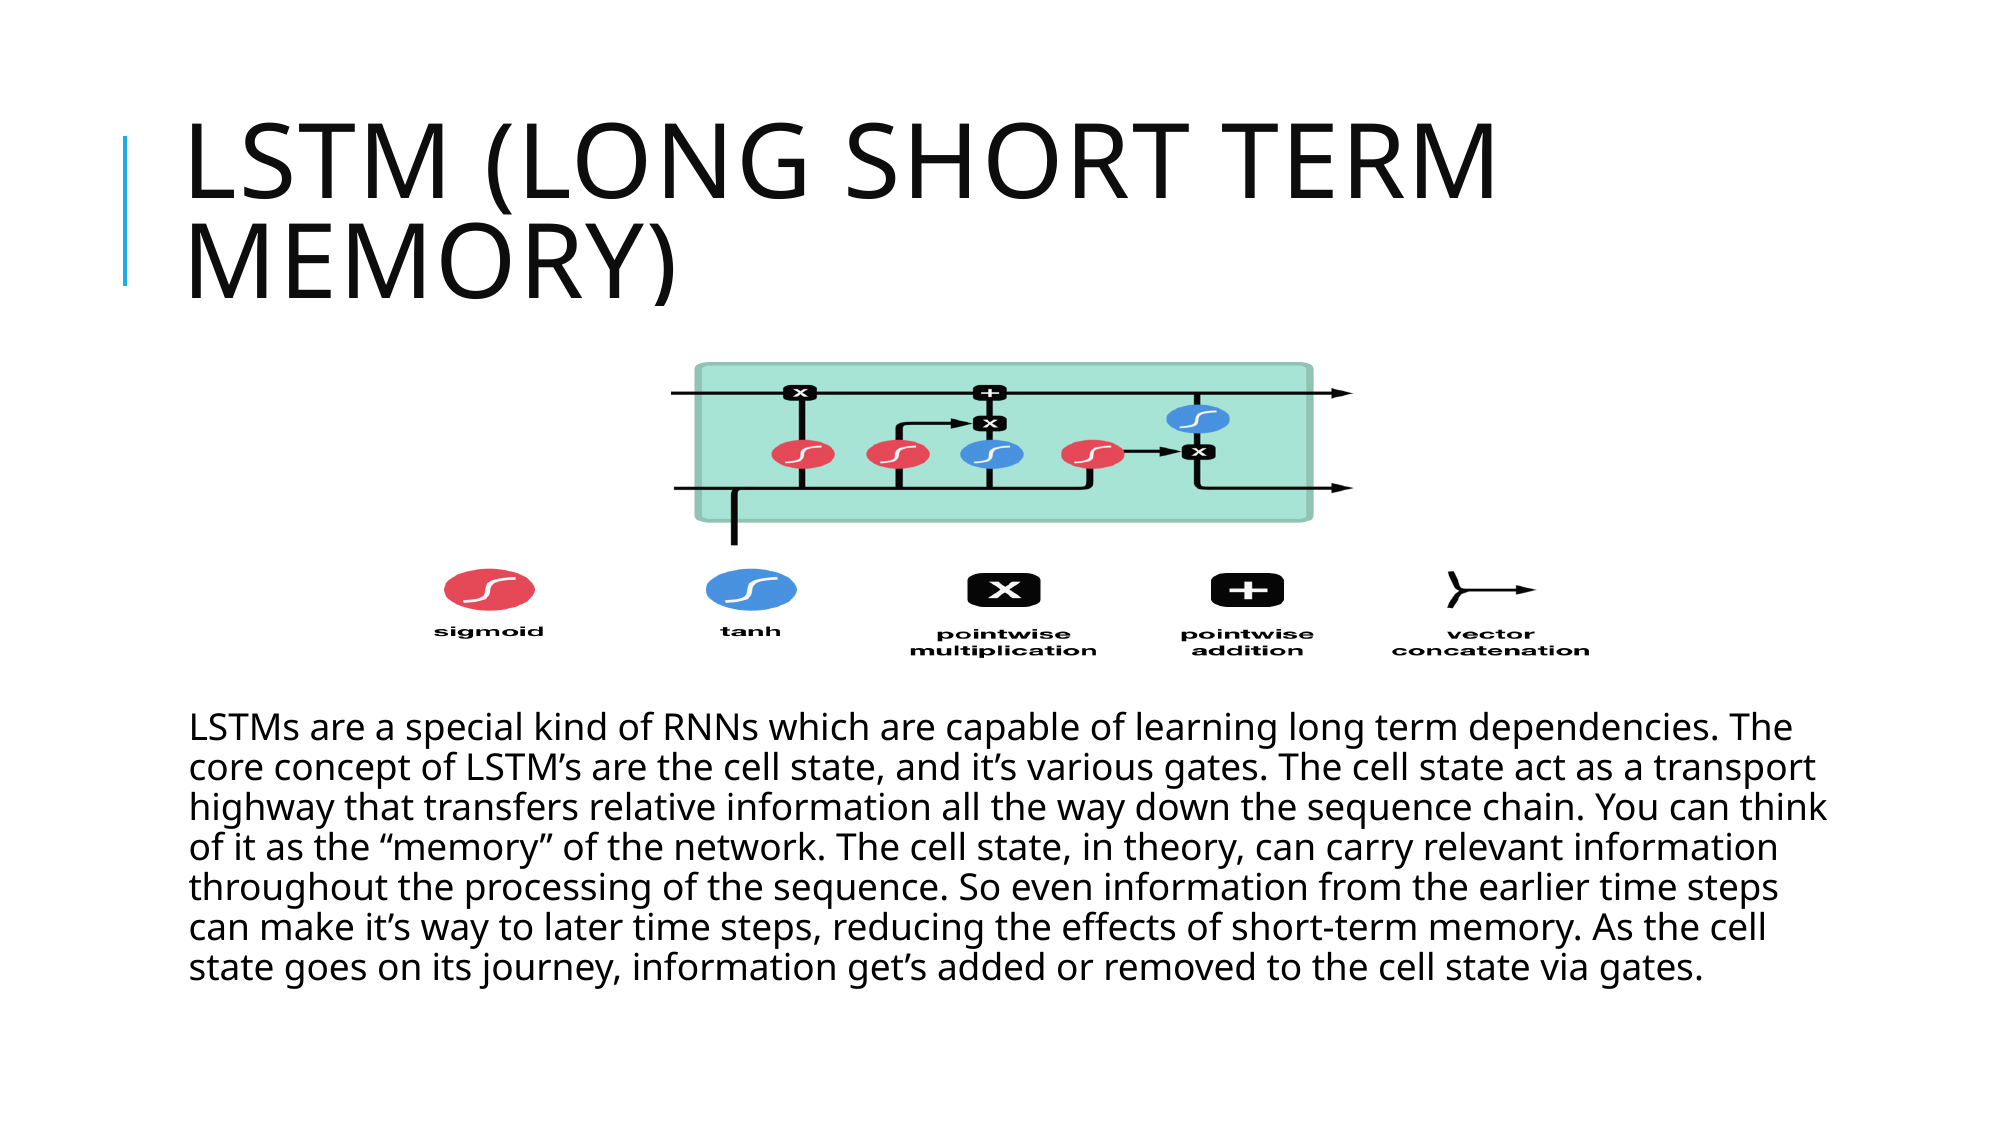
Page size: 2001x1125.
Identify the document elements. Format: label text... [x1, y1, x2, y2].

picture [372, 306, 1668, 667]
list LSTMs are a special kind of RNNs which are capable of learning long term dependencies. The core concept of LSTM’s are the cell state, and it’s various gates. The cell state act as a transport highway that transfers relative information all the way down the sequence chain. You can think of it as the “memory” of the network. The cell state, in theory, can carry relevant information throughout the processing of the sequence. So even information from the earlier time steps can make it’s way to later time steps, reducing the effects of short-term memory. As the cell state goes on its journey, information get’s added or removed to the cell state via gates. [168, 701, 1840, 1035]
title LSTM (Long short term memory) [168, 96, 1763, 342]
